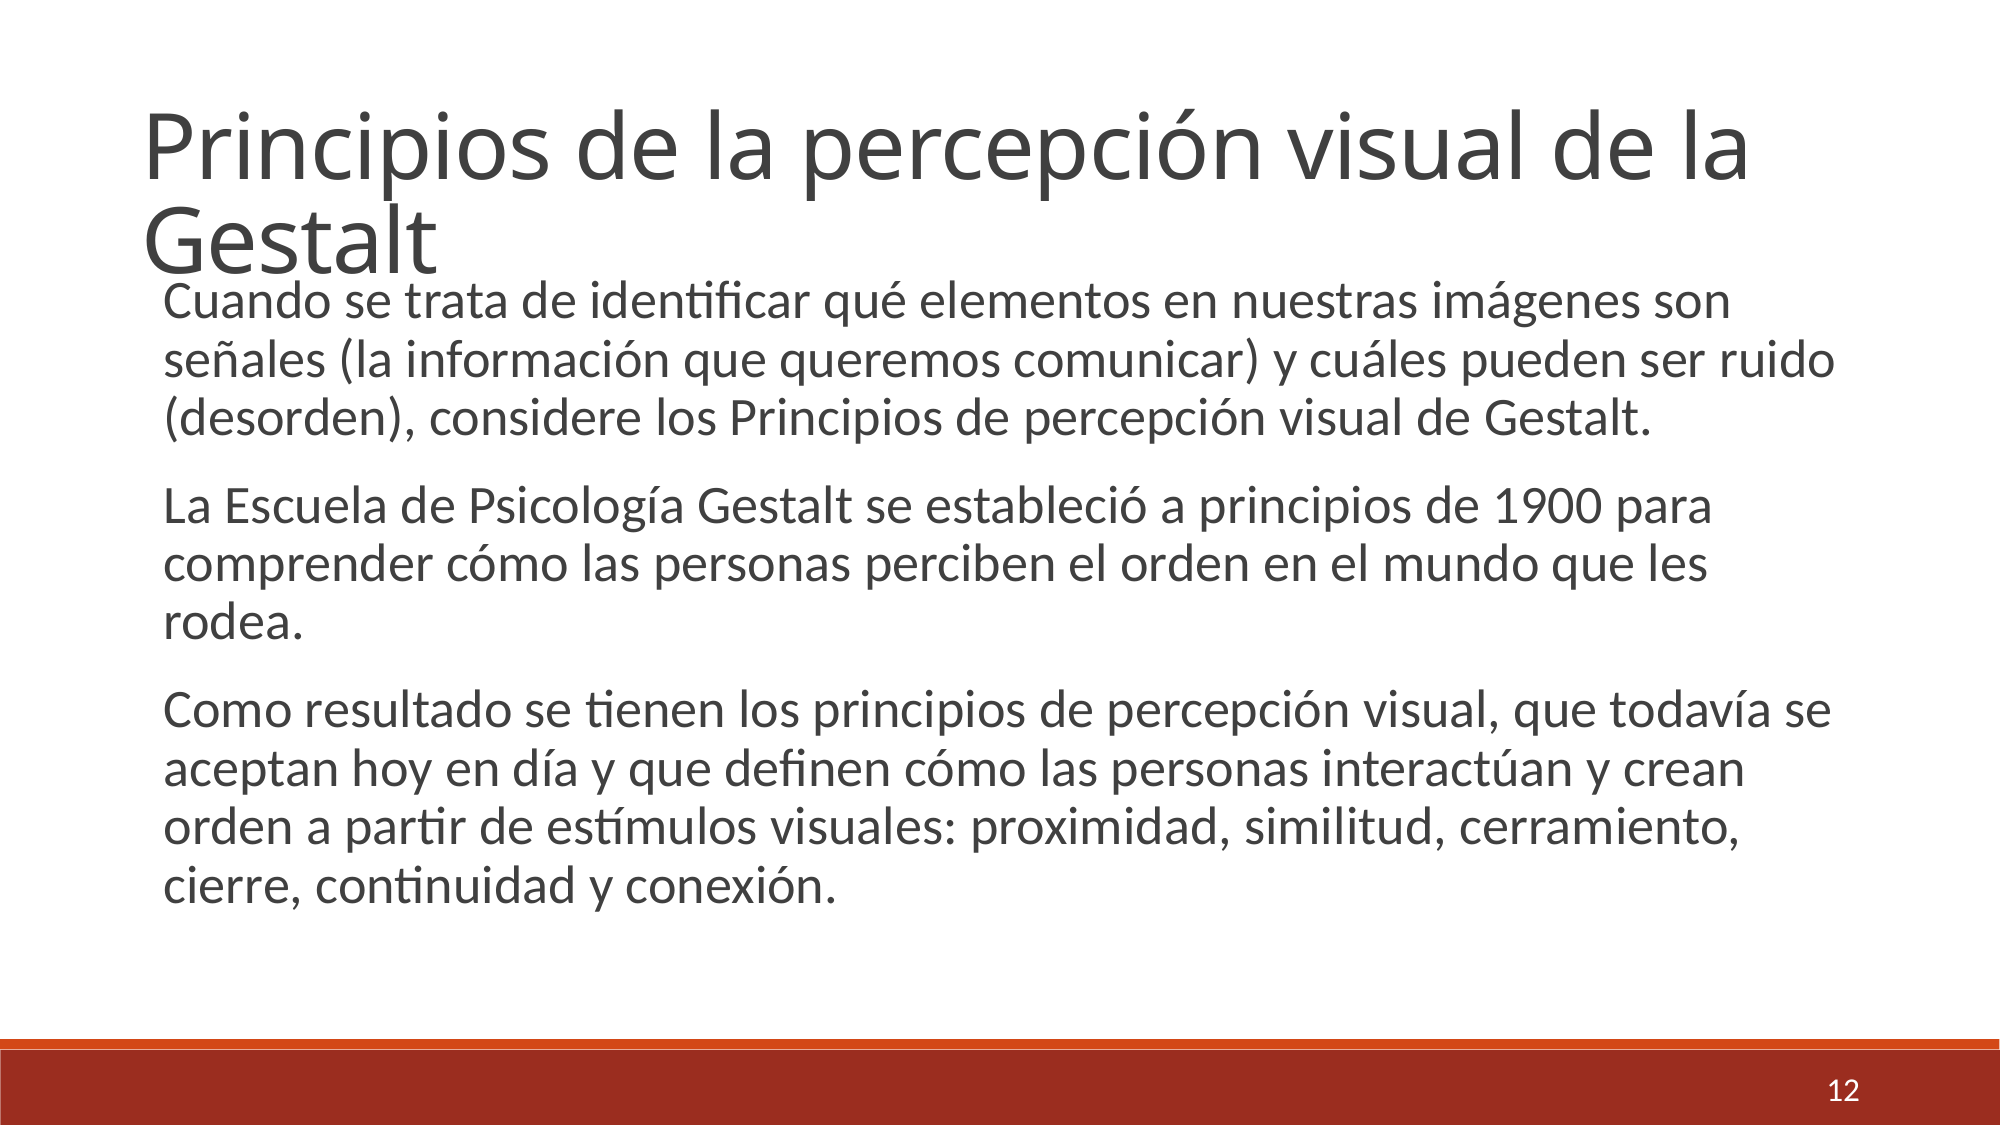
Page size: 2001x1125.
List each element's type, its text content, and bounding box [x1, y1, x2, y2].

text_box Cuando se trata de identificar qué elementos en nuestras imágenes son señales (la información que queremos comunicar) y cuáles pueden ser ruido (desorden), considere los Principios de percepción visual de Gestalt. La Escuela de Psicología Gestalt se estableció a principios de 1900 para comprender cómo las personas perciben el orden en el mundo que les rodea. Como resultado se tienen los principios de percepción visual, que todavía se aceptan hoy en día y que definen cómo las personas interactúan y crean orden a partir de estímulos visuales: proximidad, similitud, cerramiento, cierre, continuidad y conexión. [148, 264, 1875, 1027]
slide_number 12 [126, 1061, 1875, 1115]
text_box Principios de la percepción visual de la Gestalt [126, 97, 1821, 333]
